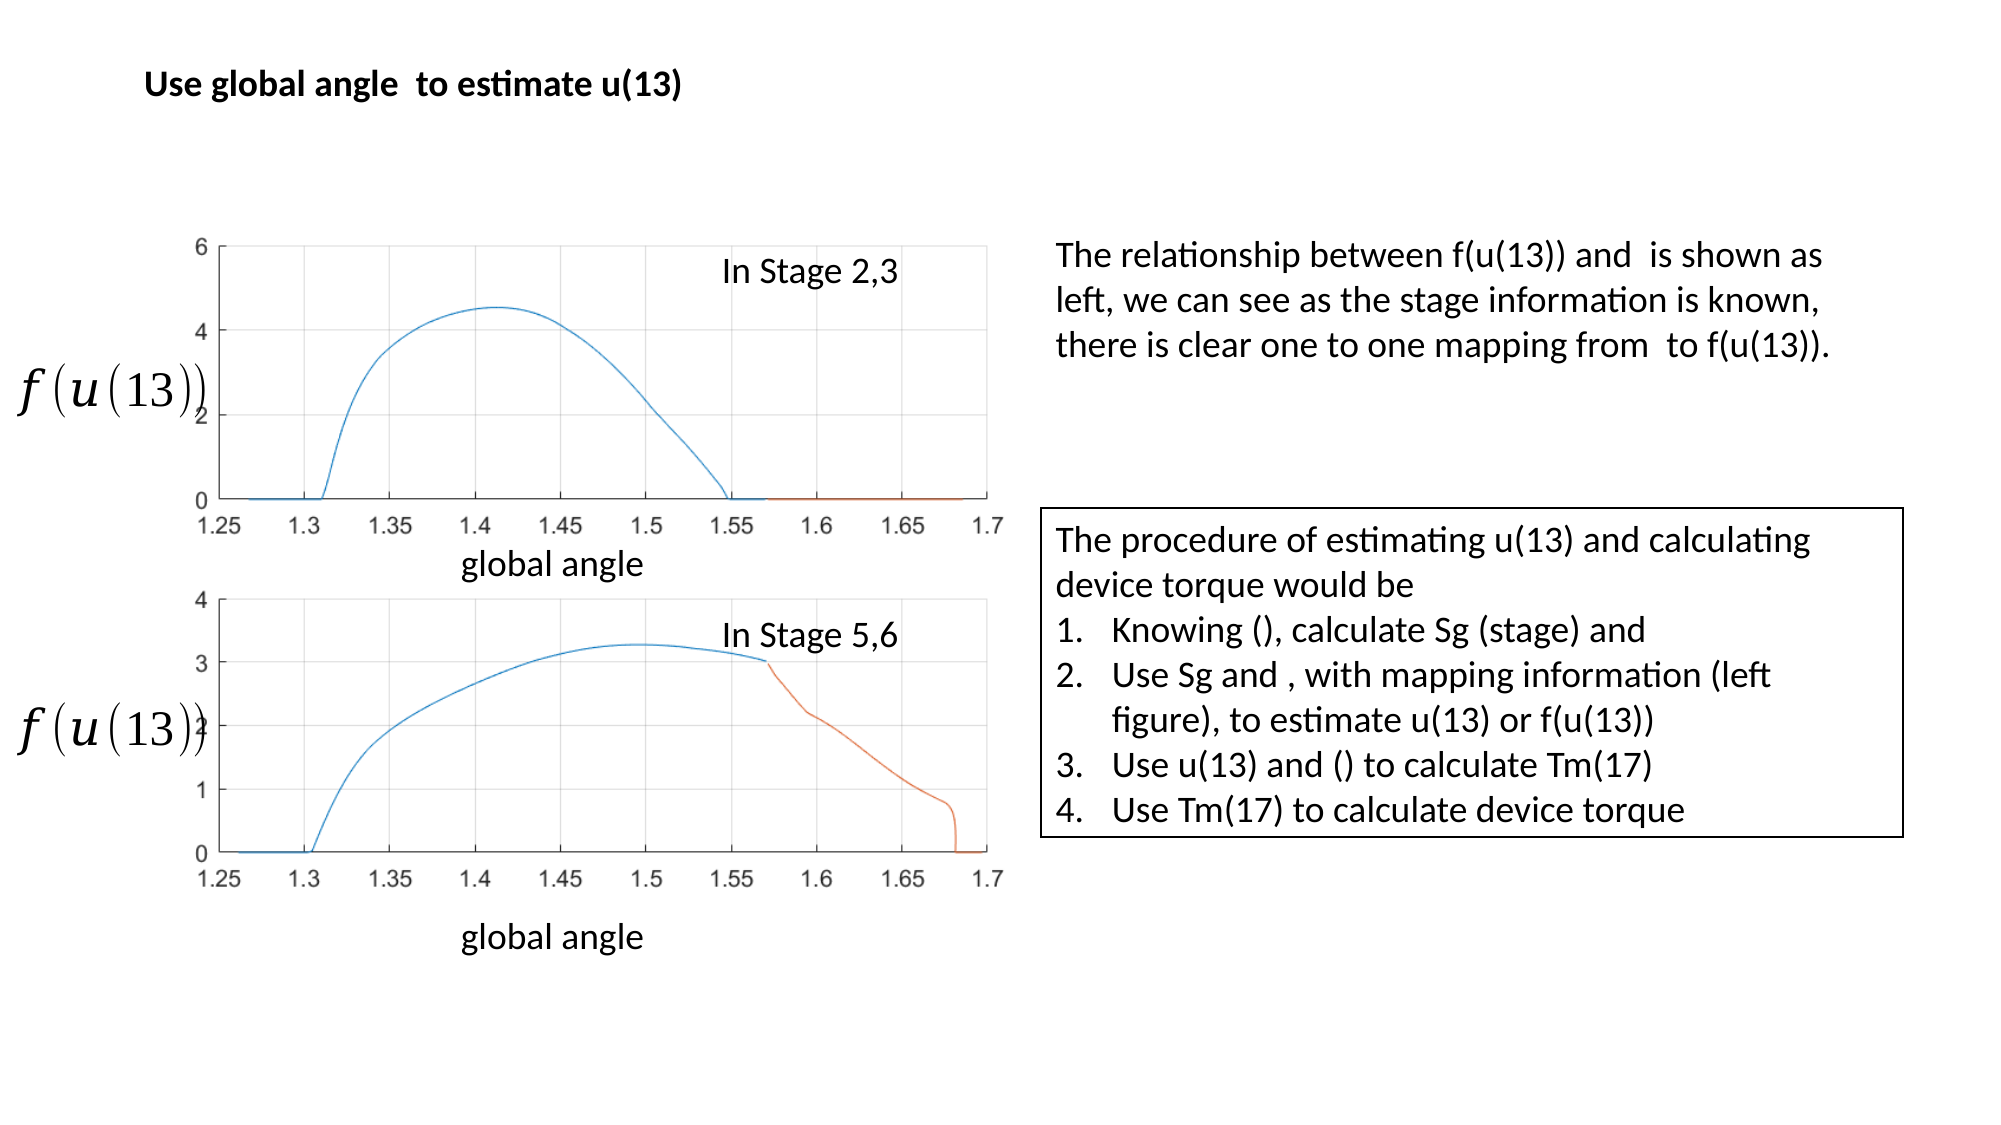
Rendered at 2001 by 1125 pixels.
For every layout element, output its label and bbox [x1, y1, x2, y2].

picture [180, 190, 1020, 934]
